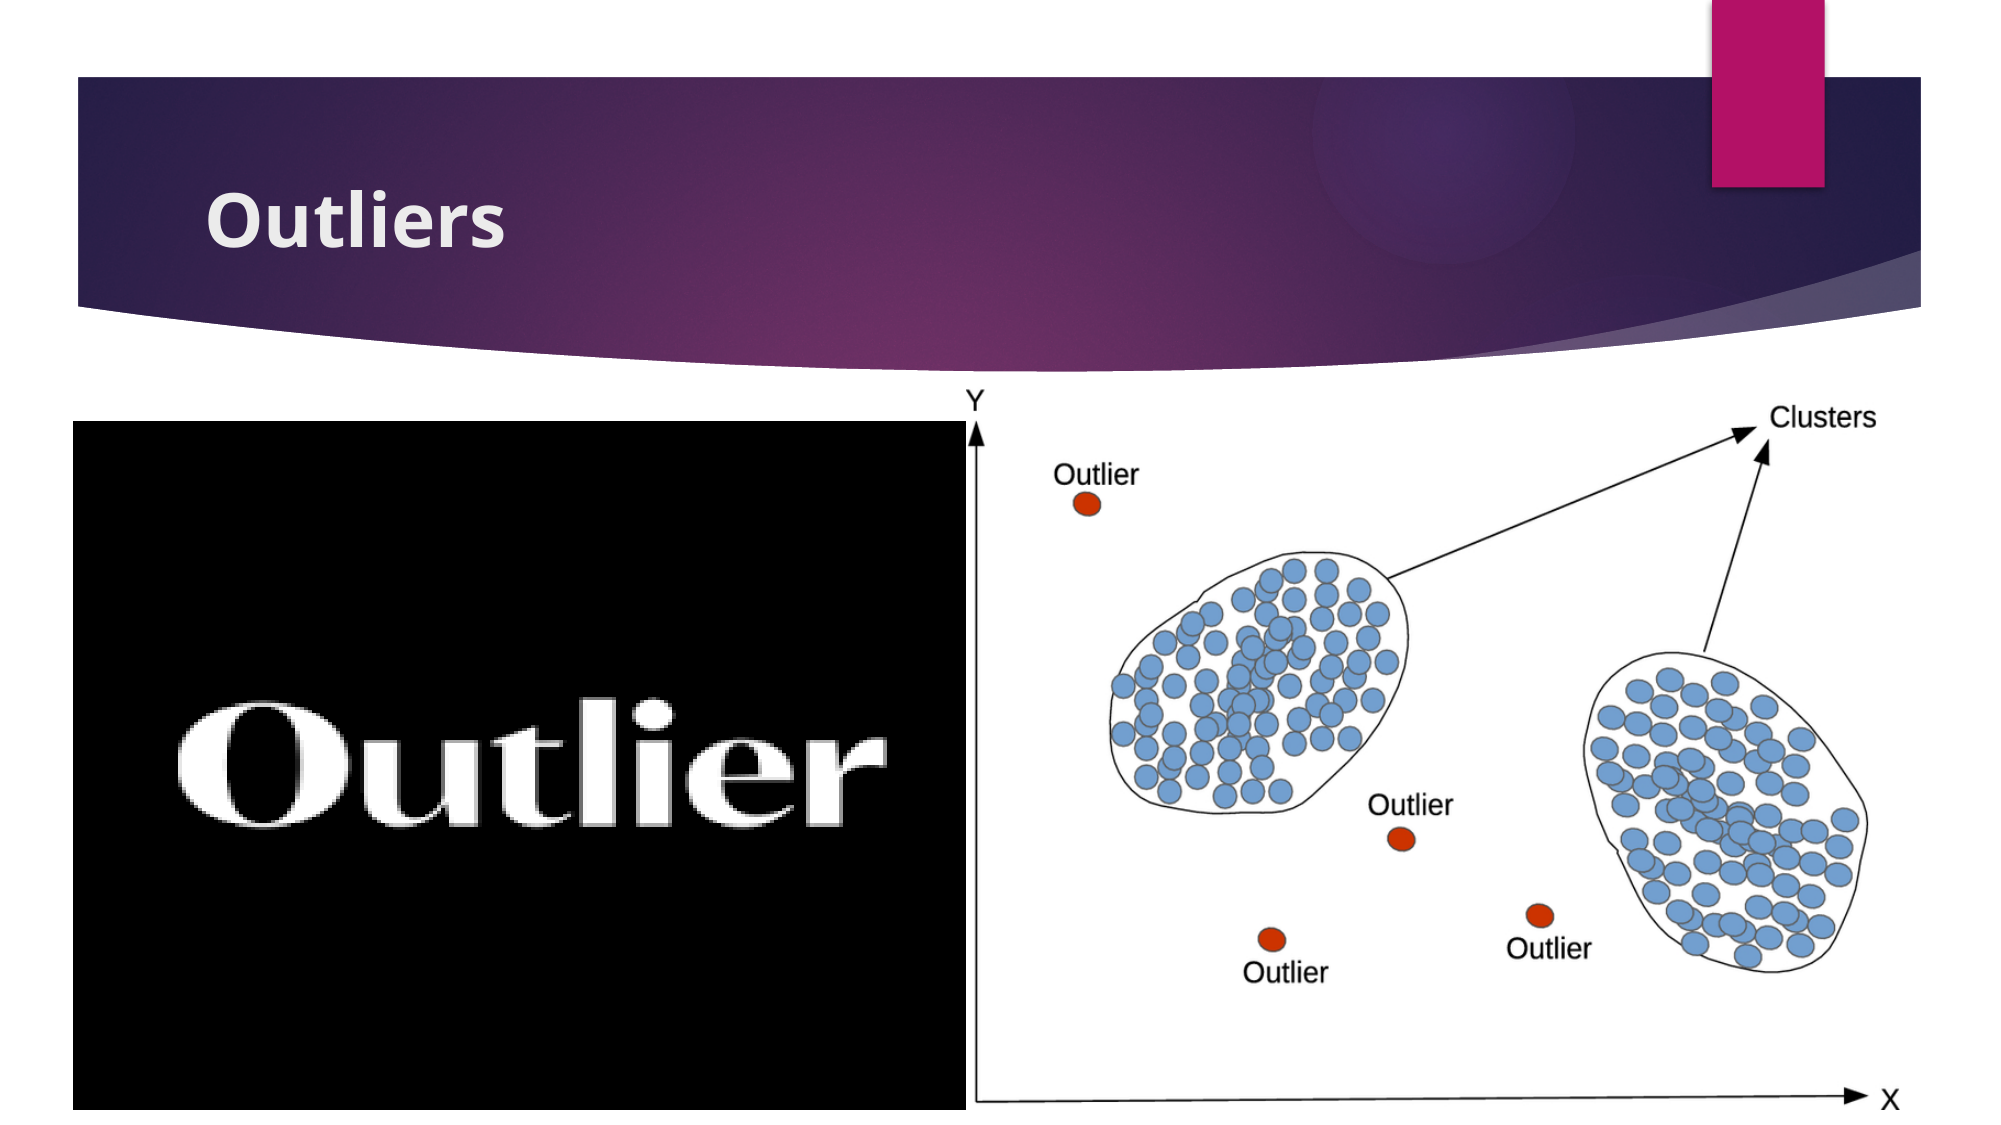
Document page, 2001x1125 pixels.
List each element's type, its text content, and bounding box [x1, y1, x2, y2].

picture [73, 387, 1900, 1110]
title Outliers [189, 159, 1627, 276]
